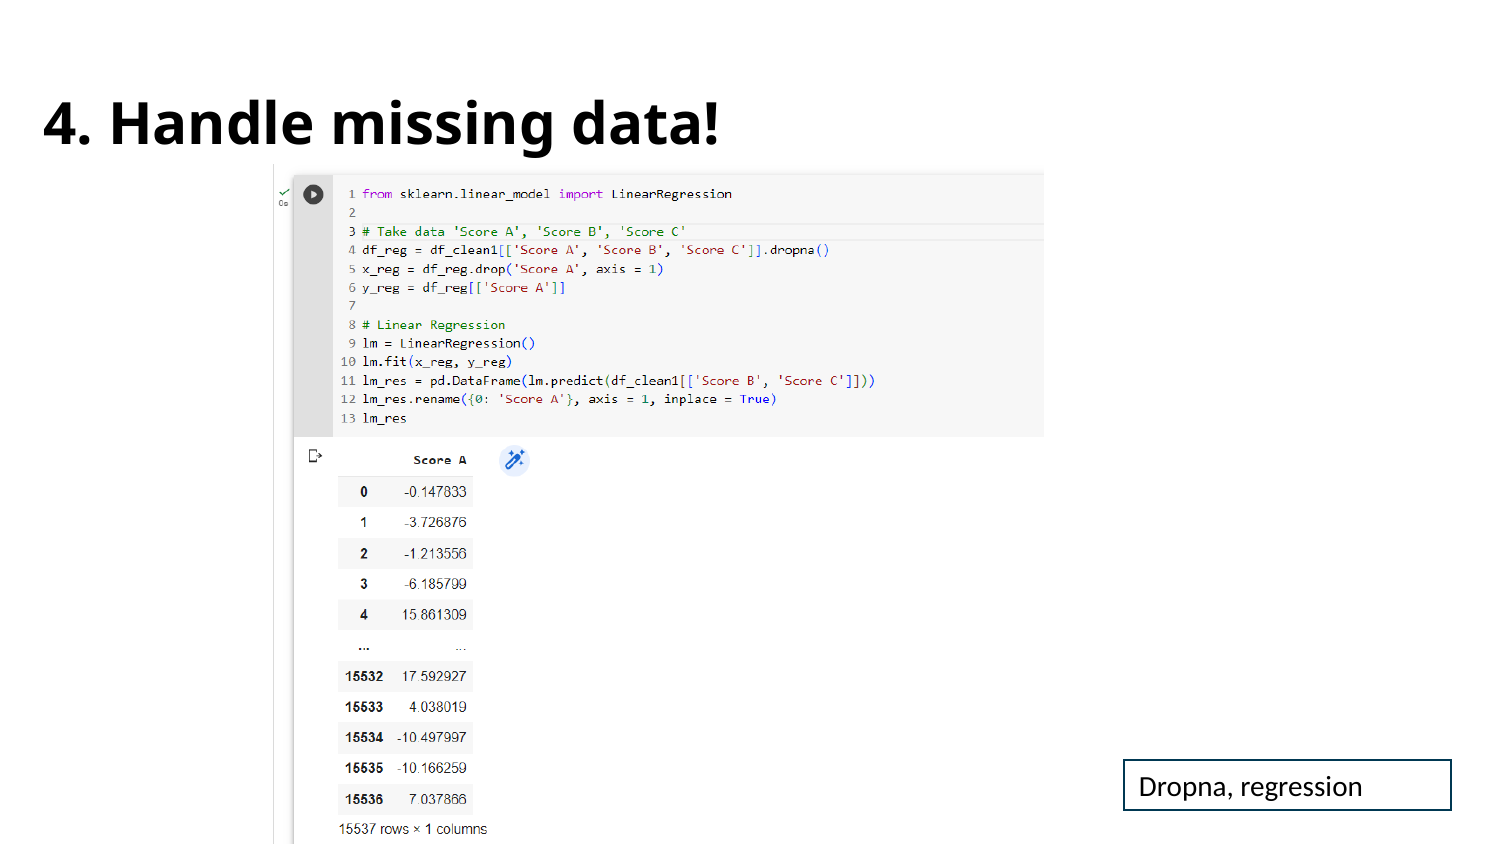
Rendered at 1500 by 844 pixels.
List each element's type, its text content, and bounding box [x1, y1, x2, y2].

picture [269, 164, 1044, 844]
text_box Dropna, regression [1123, 759, 1452, 811]
title 4. Handle missing data! [28, 32, 1477, 165]
